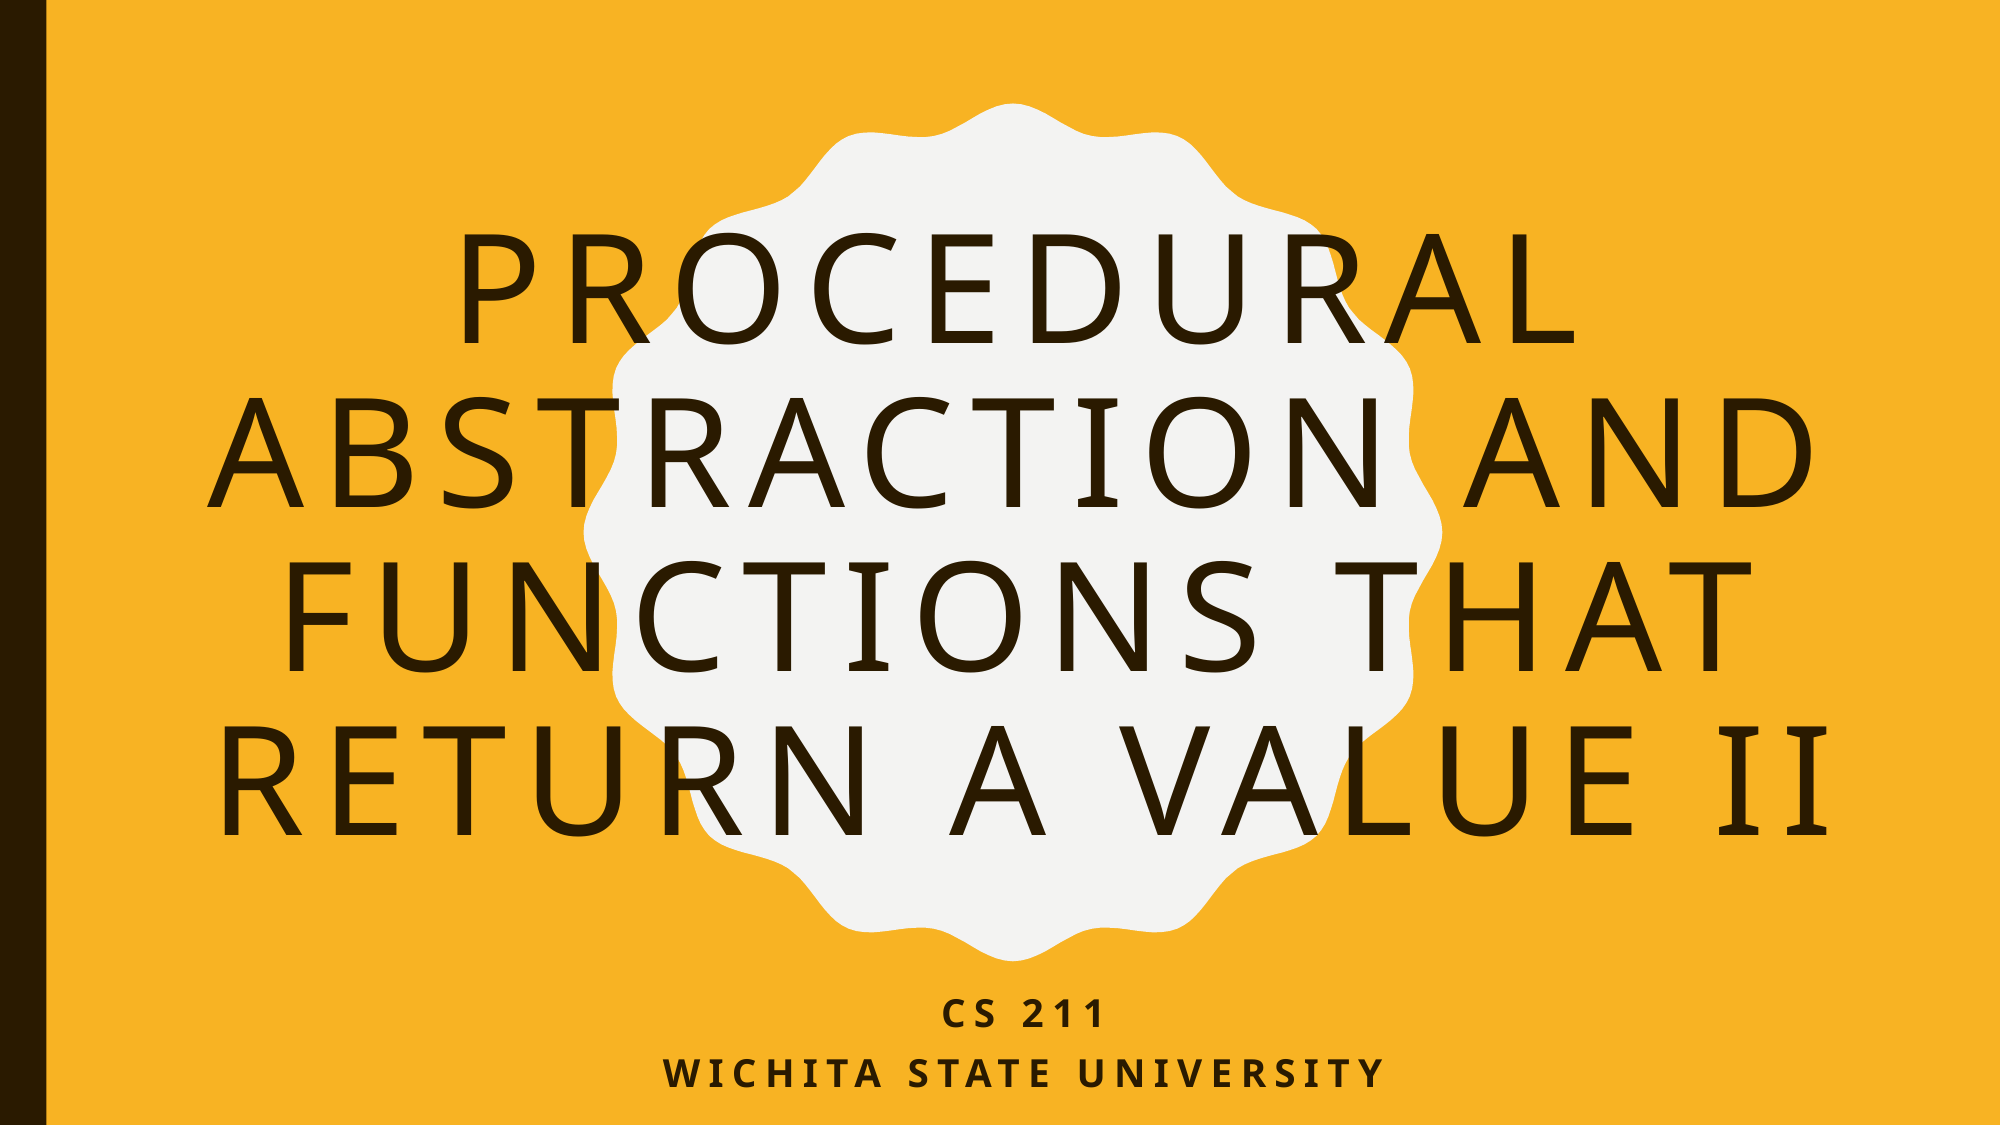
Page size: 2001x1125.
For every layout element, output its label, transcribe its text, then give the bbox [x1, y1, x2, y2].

title Procedural Abstraction and Functions That Return a Value II [176, 180, 1870, 902]
subtitle CS 211 Wichita State University [363, 980, 1684, 1103]
